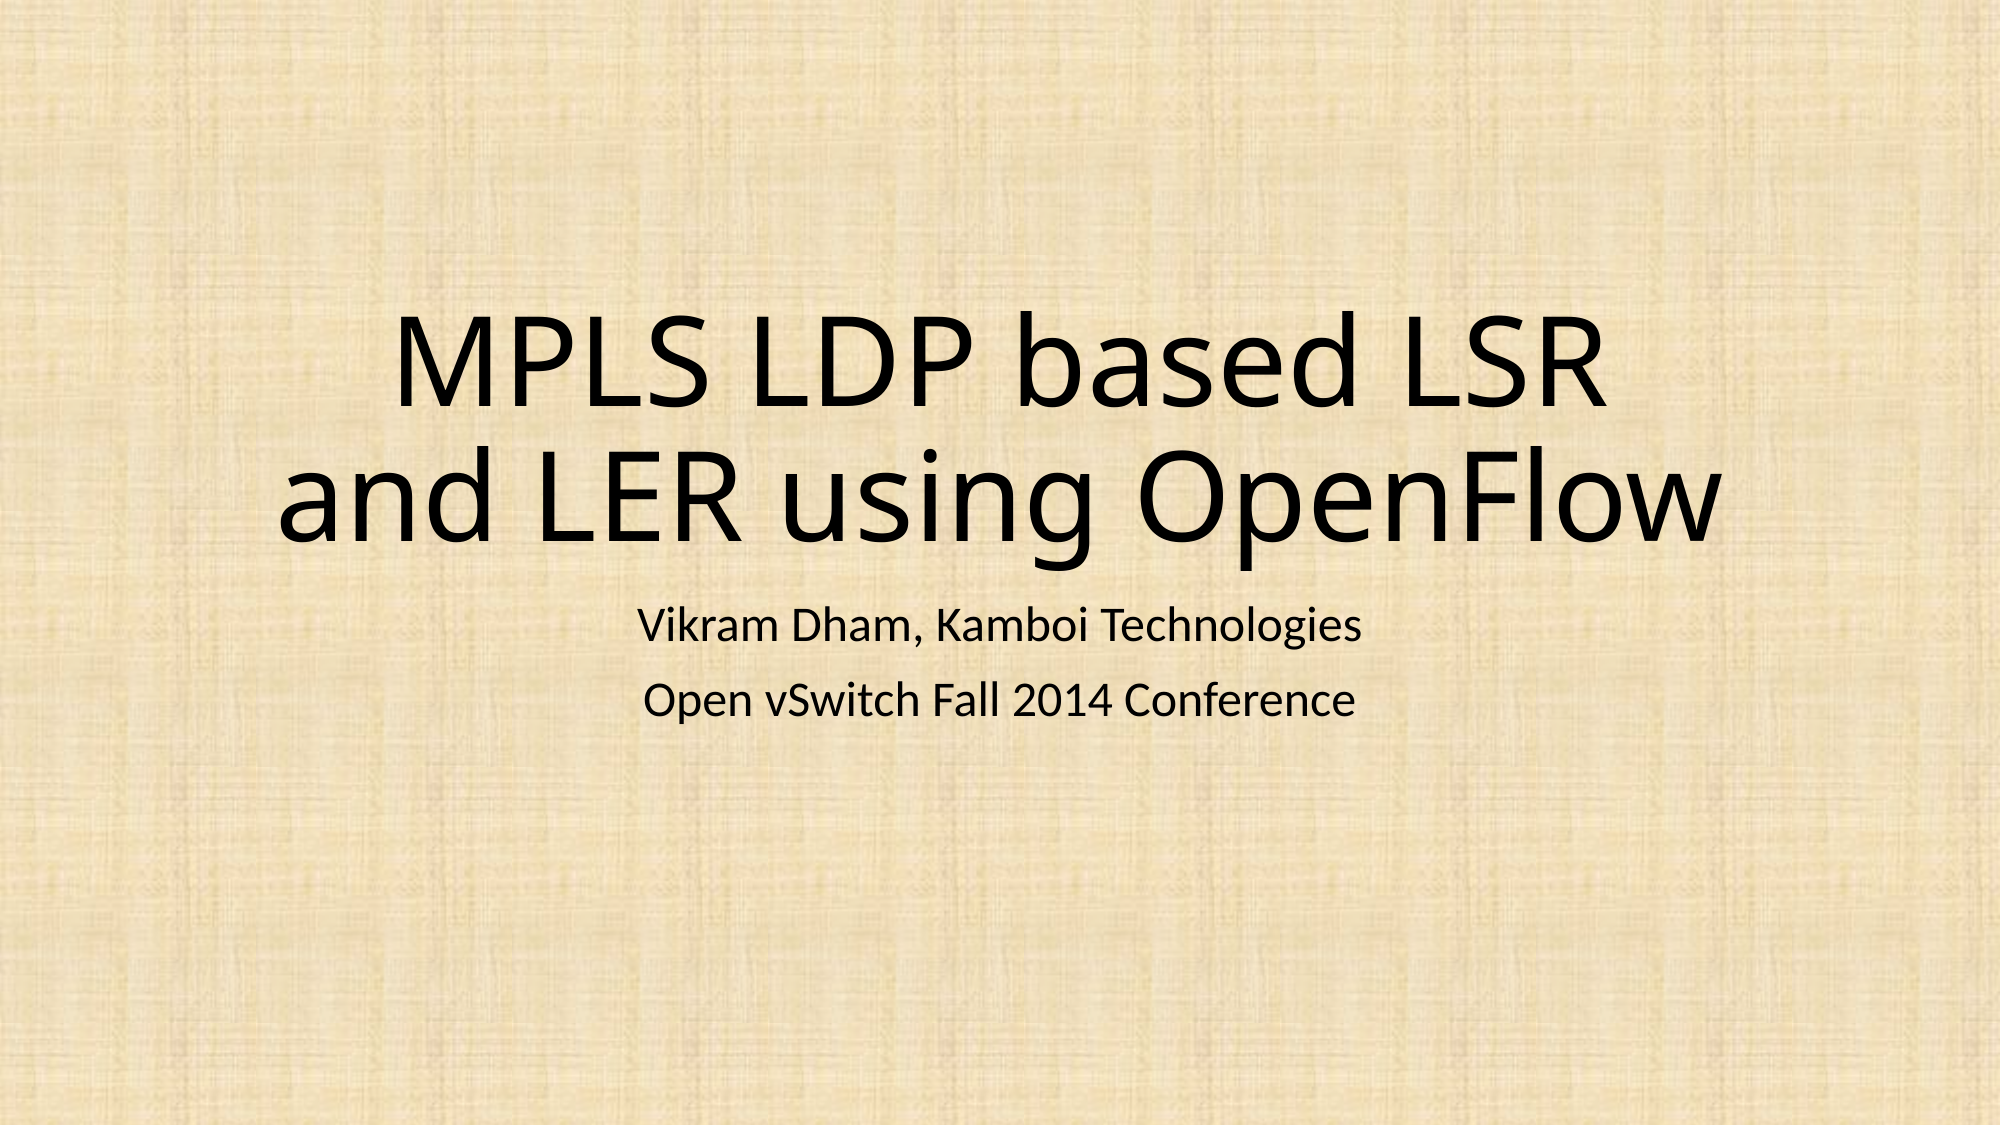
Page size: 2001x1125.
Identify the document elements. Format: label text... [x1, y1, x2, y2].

subtitle Vikram Dham, Kamboi Technologies Open vSwitch Fall 2014 Conference [249, 590, 1750, 865]
title MPLS LDP based LSR and LER using OpenFlow [249, 184, 1750, 576]
